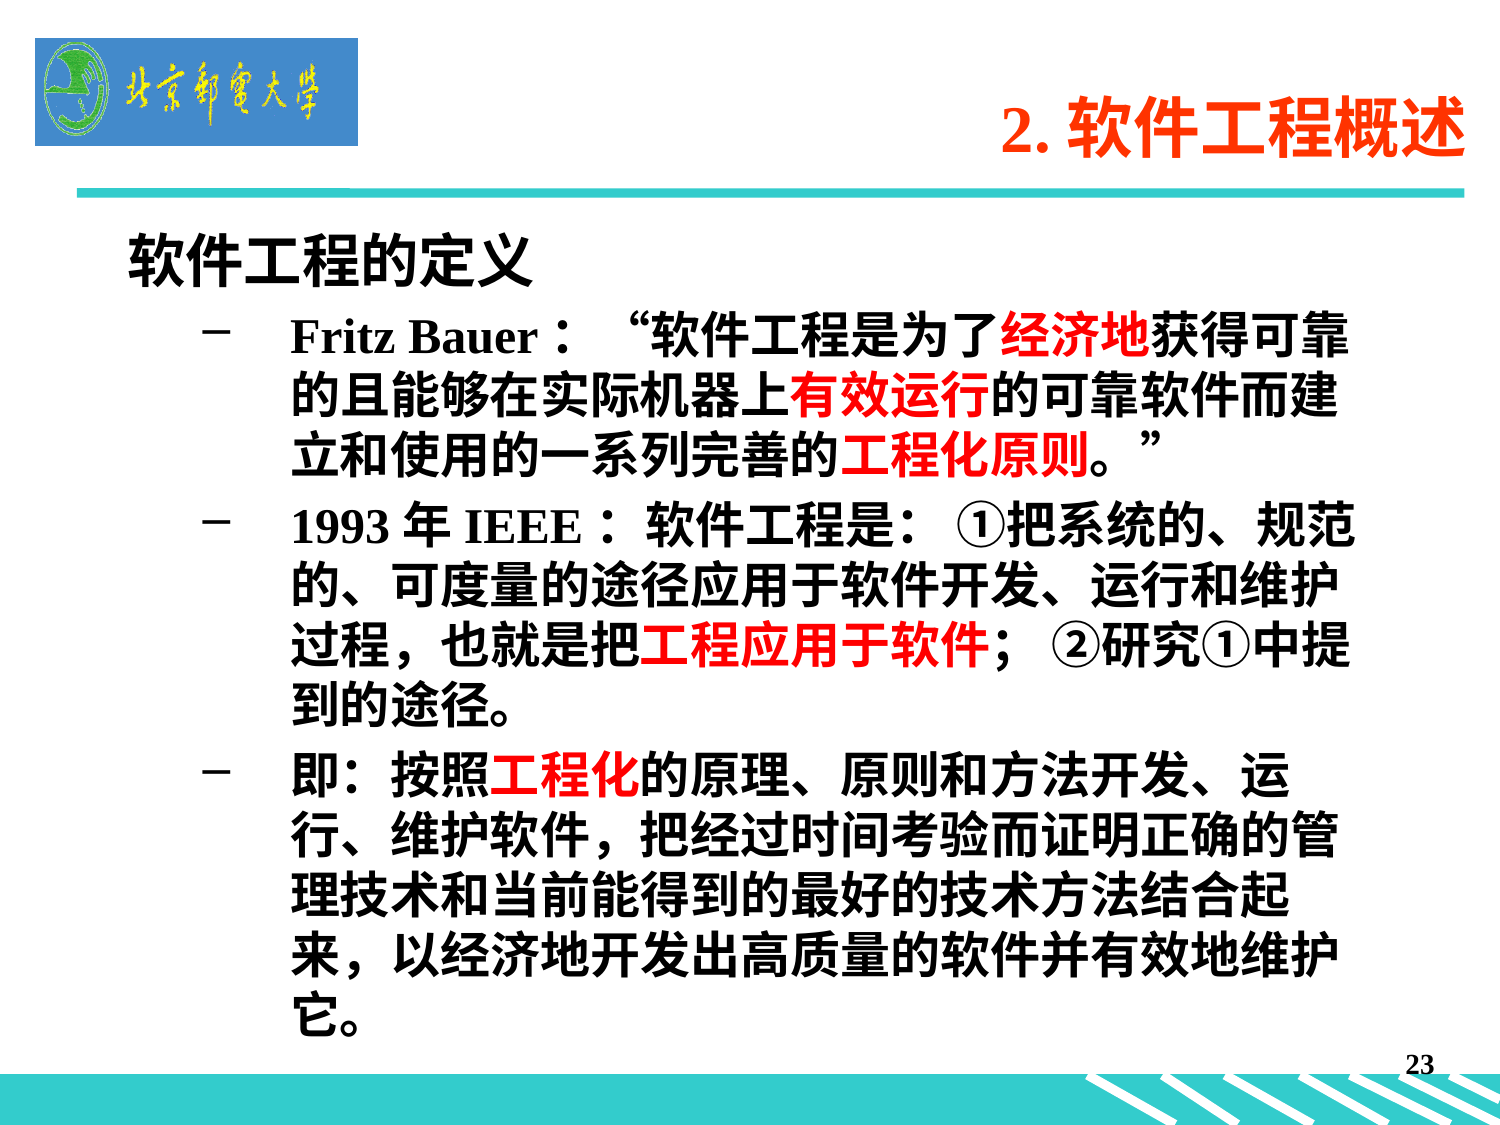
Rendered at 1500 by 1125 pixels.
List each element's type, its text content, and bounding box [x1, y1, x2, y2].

picture [34, 37, 358, 146]
slide_number 23 [1137, 1037, 1451, 1113]
list 软件工程的定义 Fritz Bauer：“软件工程是为了经济地获得可靠的且能够在实际机器上有效运行的可靠软件而建立和使用的一系列完善的工程化原则。” 1993年IEEE：软件工程是： ①把系统的、规范的、可度量的途径应用于软件开发、运行和维护过程，也就是把工程应用于软件； ②研究①中提到的途径。 即：按照工程化的原理、原则和方法开发、运行、维护软件，把经过时间考验而证明正确的管理技术和当前能得到的最好的技术方法结合起来，以经济地开发出高质量的软件并有效地维护它。 [112, 216, 1388, 1012]
title 2.软件工程概述 [207, 66, 1483, 185]
